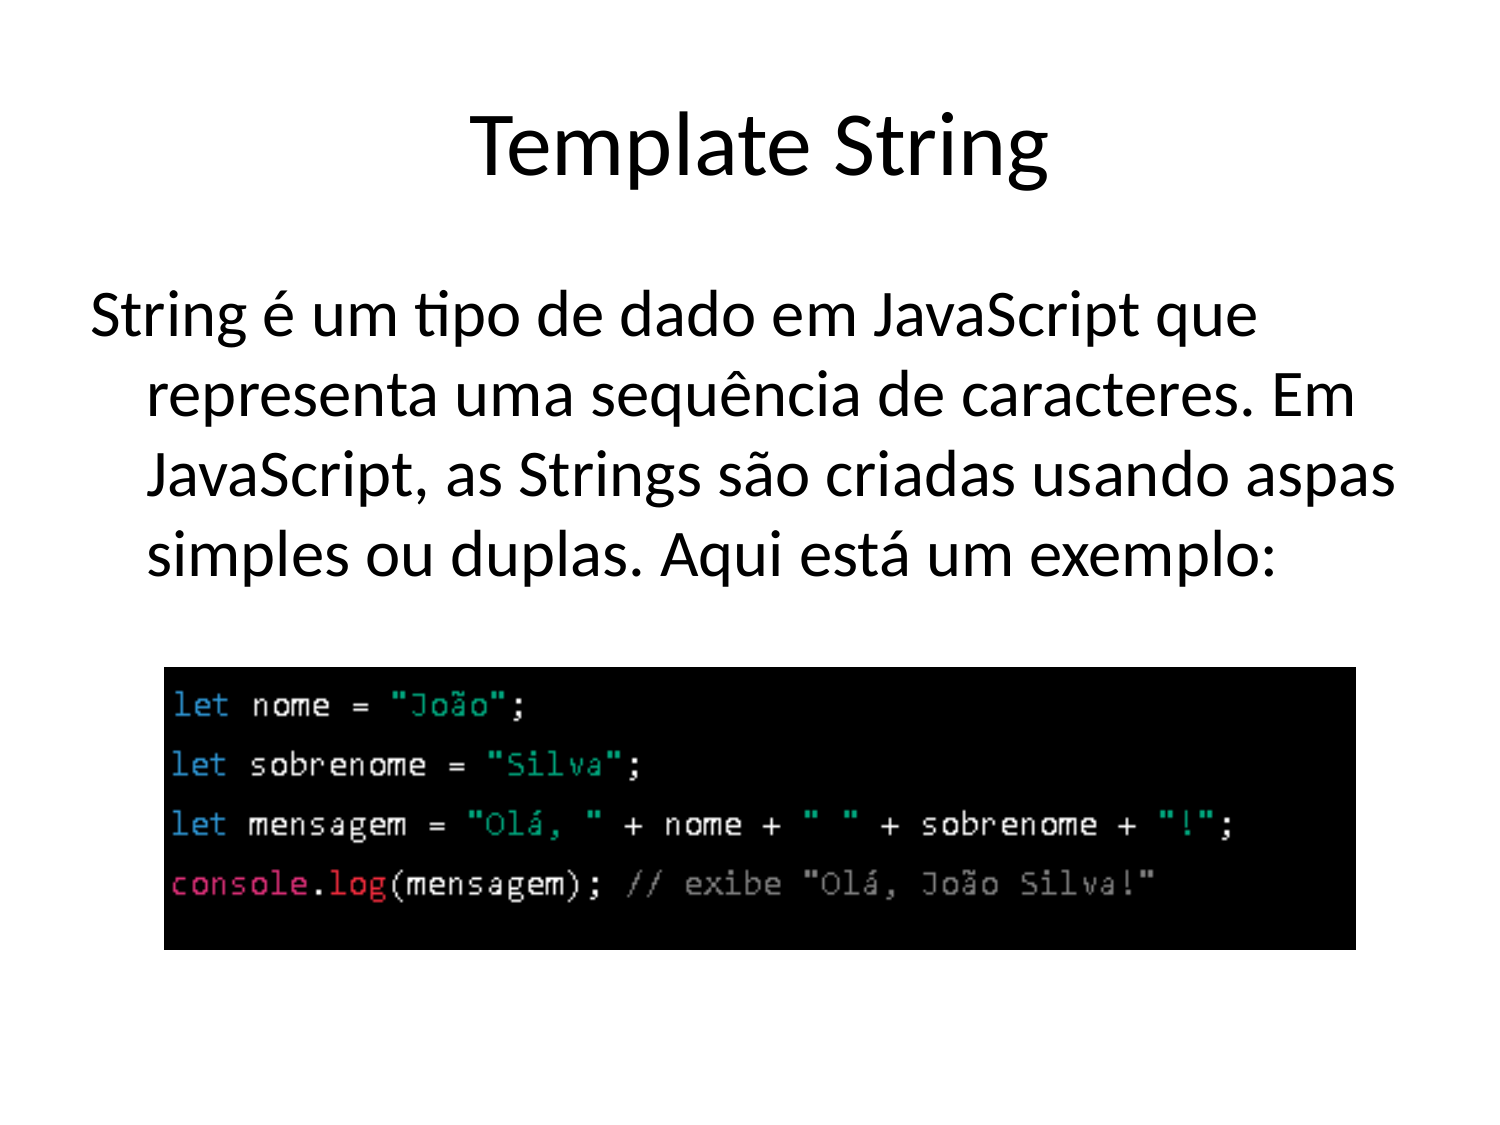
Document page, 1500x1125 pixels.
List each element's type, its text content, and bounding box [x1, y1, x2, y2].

picture [163, 667, 1356, 950]
list String é um tipo de dado em JavaScript que representa uma sequência de caracteres. Em JavaScript, as Strings são criadas usando aspas simples ou duplas. Aqui está um exemplo: [75, 262, 1425, 1005]
title Template String [75, 45, 1425, 233]
